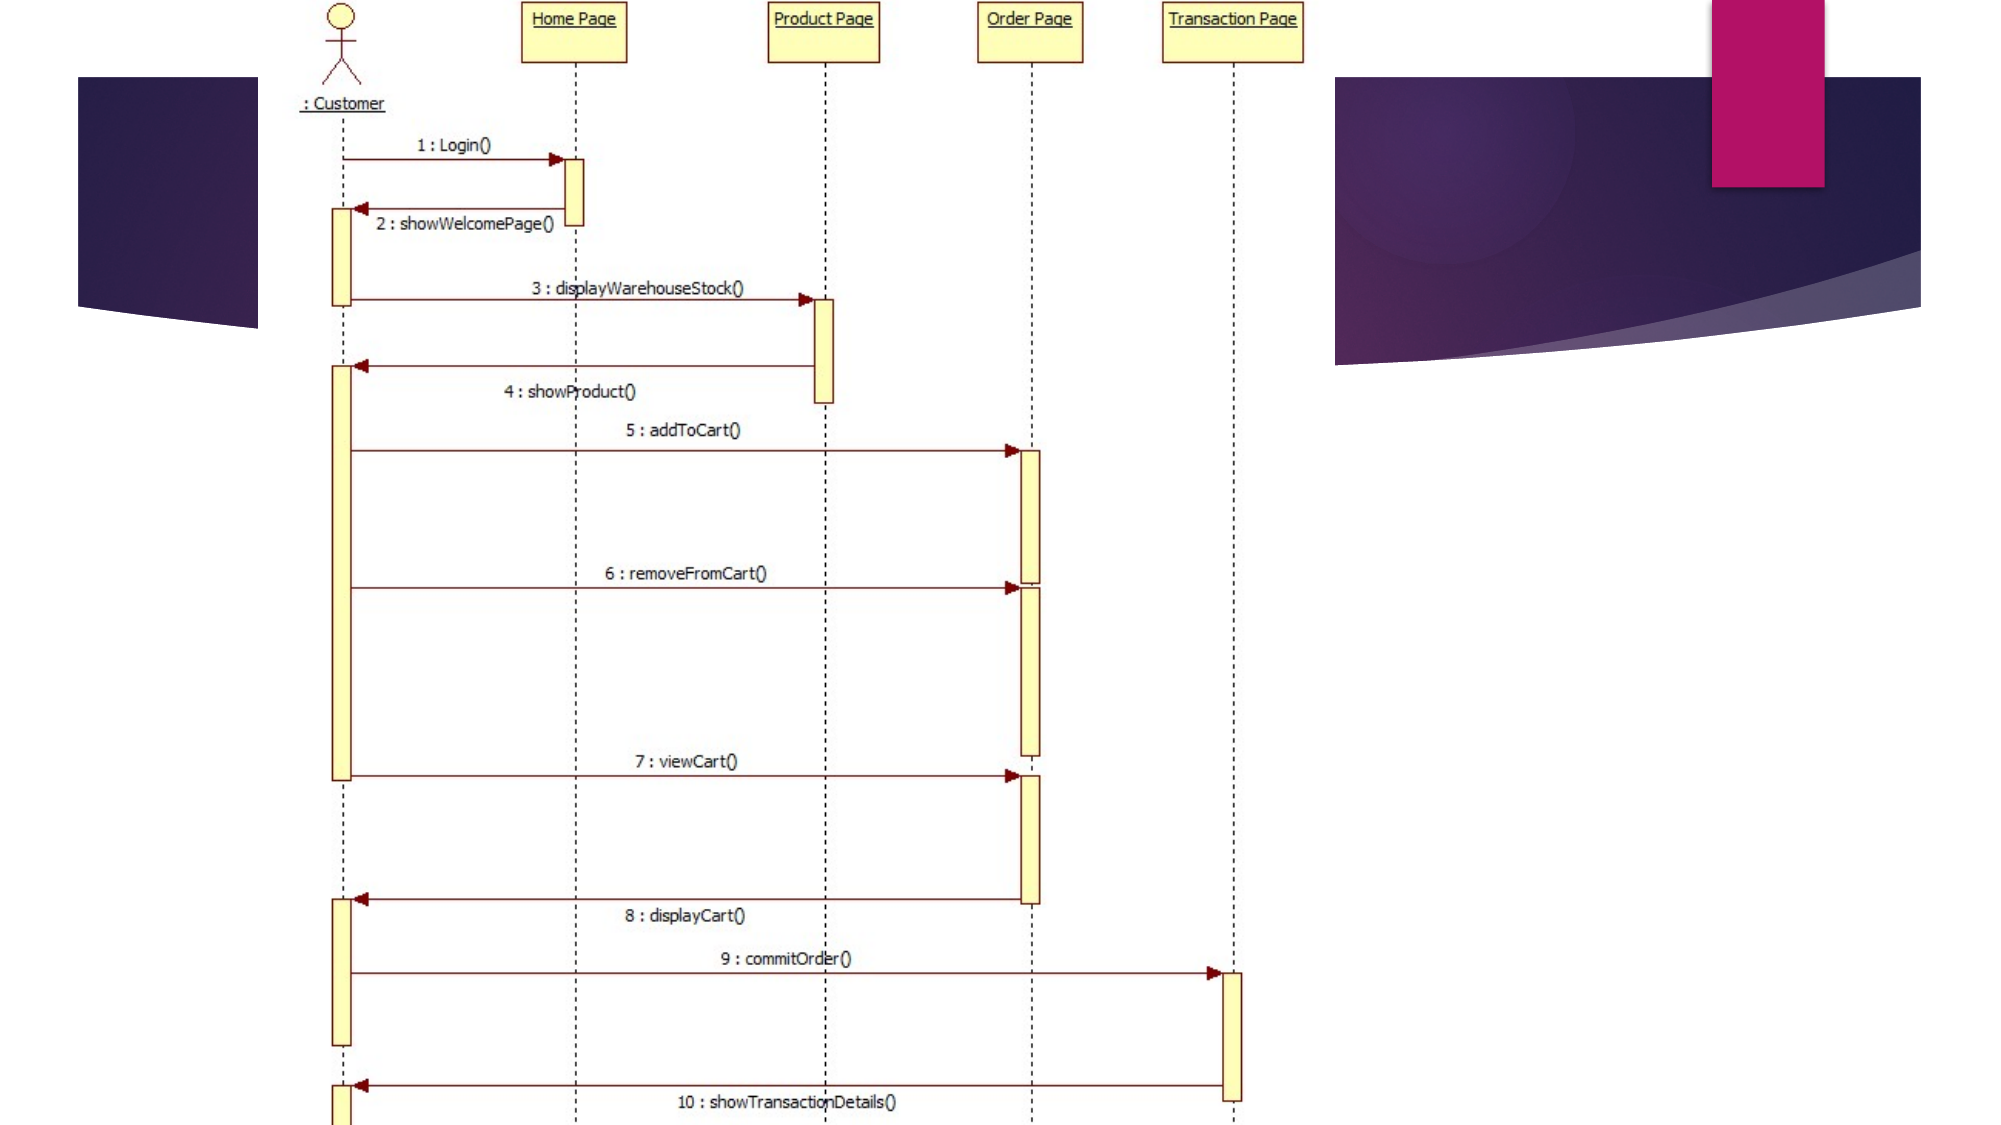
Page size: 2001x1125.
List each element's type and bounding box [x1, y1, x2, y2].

list [257, 0, 1336, 1125]
